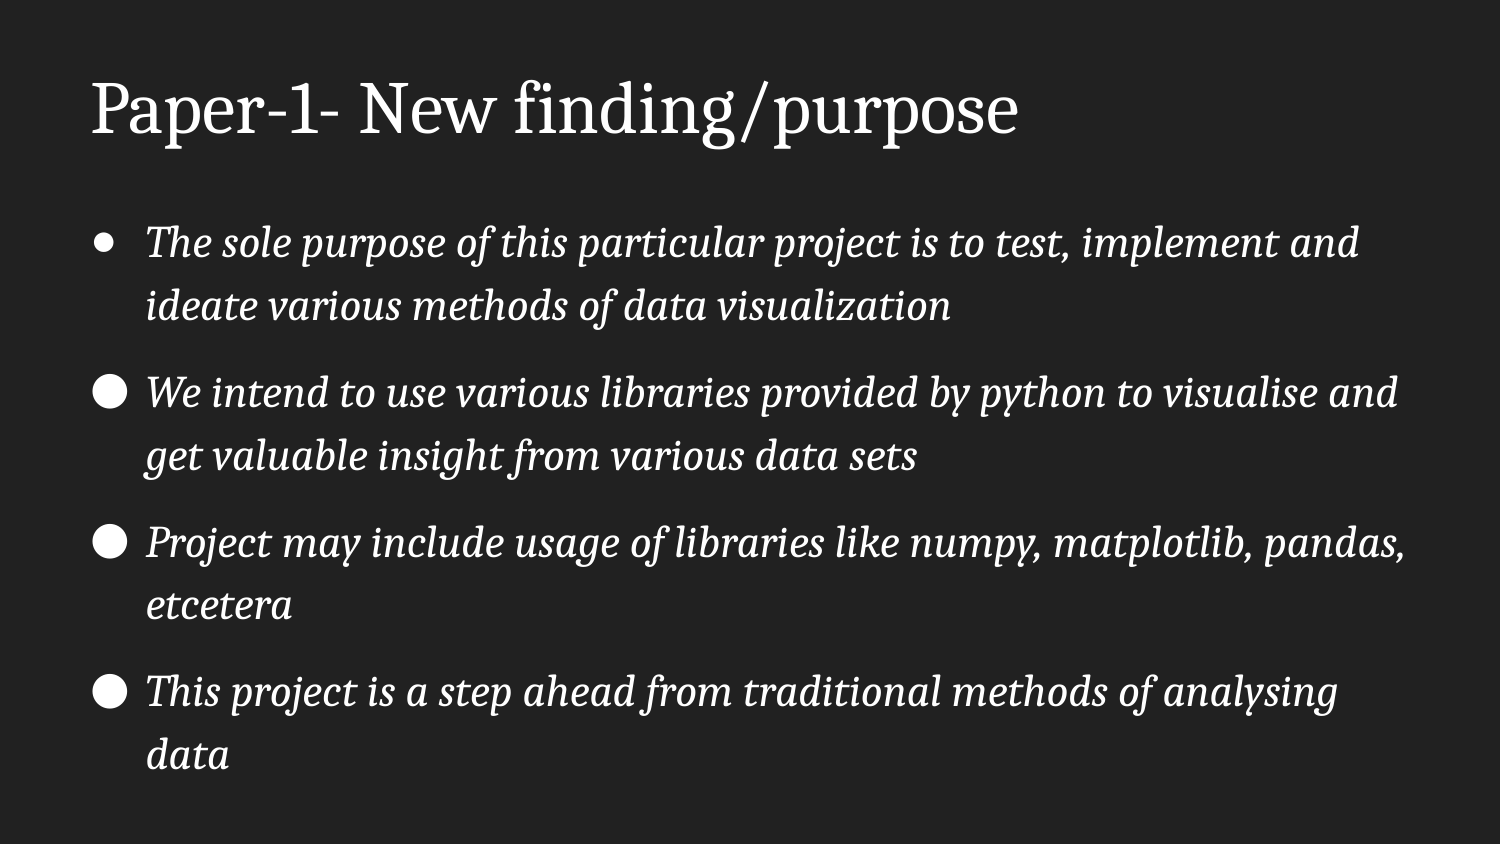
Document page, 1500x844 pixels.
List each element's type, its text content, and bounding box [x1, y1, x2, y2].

title Paper-1- New finding/purpose [75, 33, 1425, 175]
list The sole purpose of this particular project is to test, implement and ideate various methods of data visualization We intend to use various libraries provided by python to visualise and get valuable insight from various data sets Project may include usage of libraries like numpy, matplotlib, pandas, etcetera This project is a step ahead from traditional methods of analysing data [75, 196, 1425, 788]
